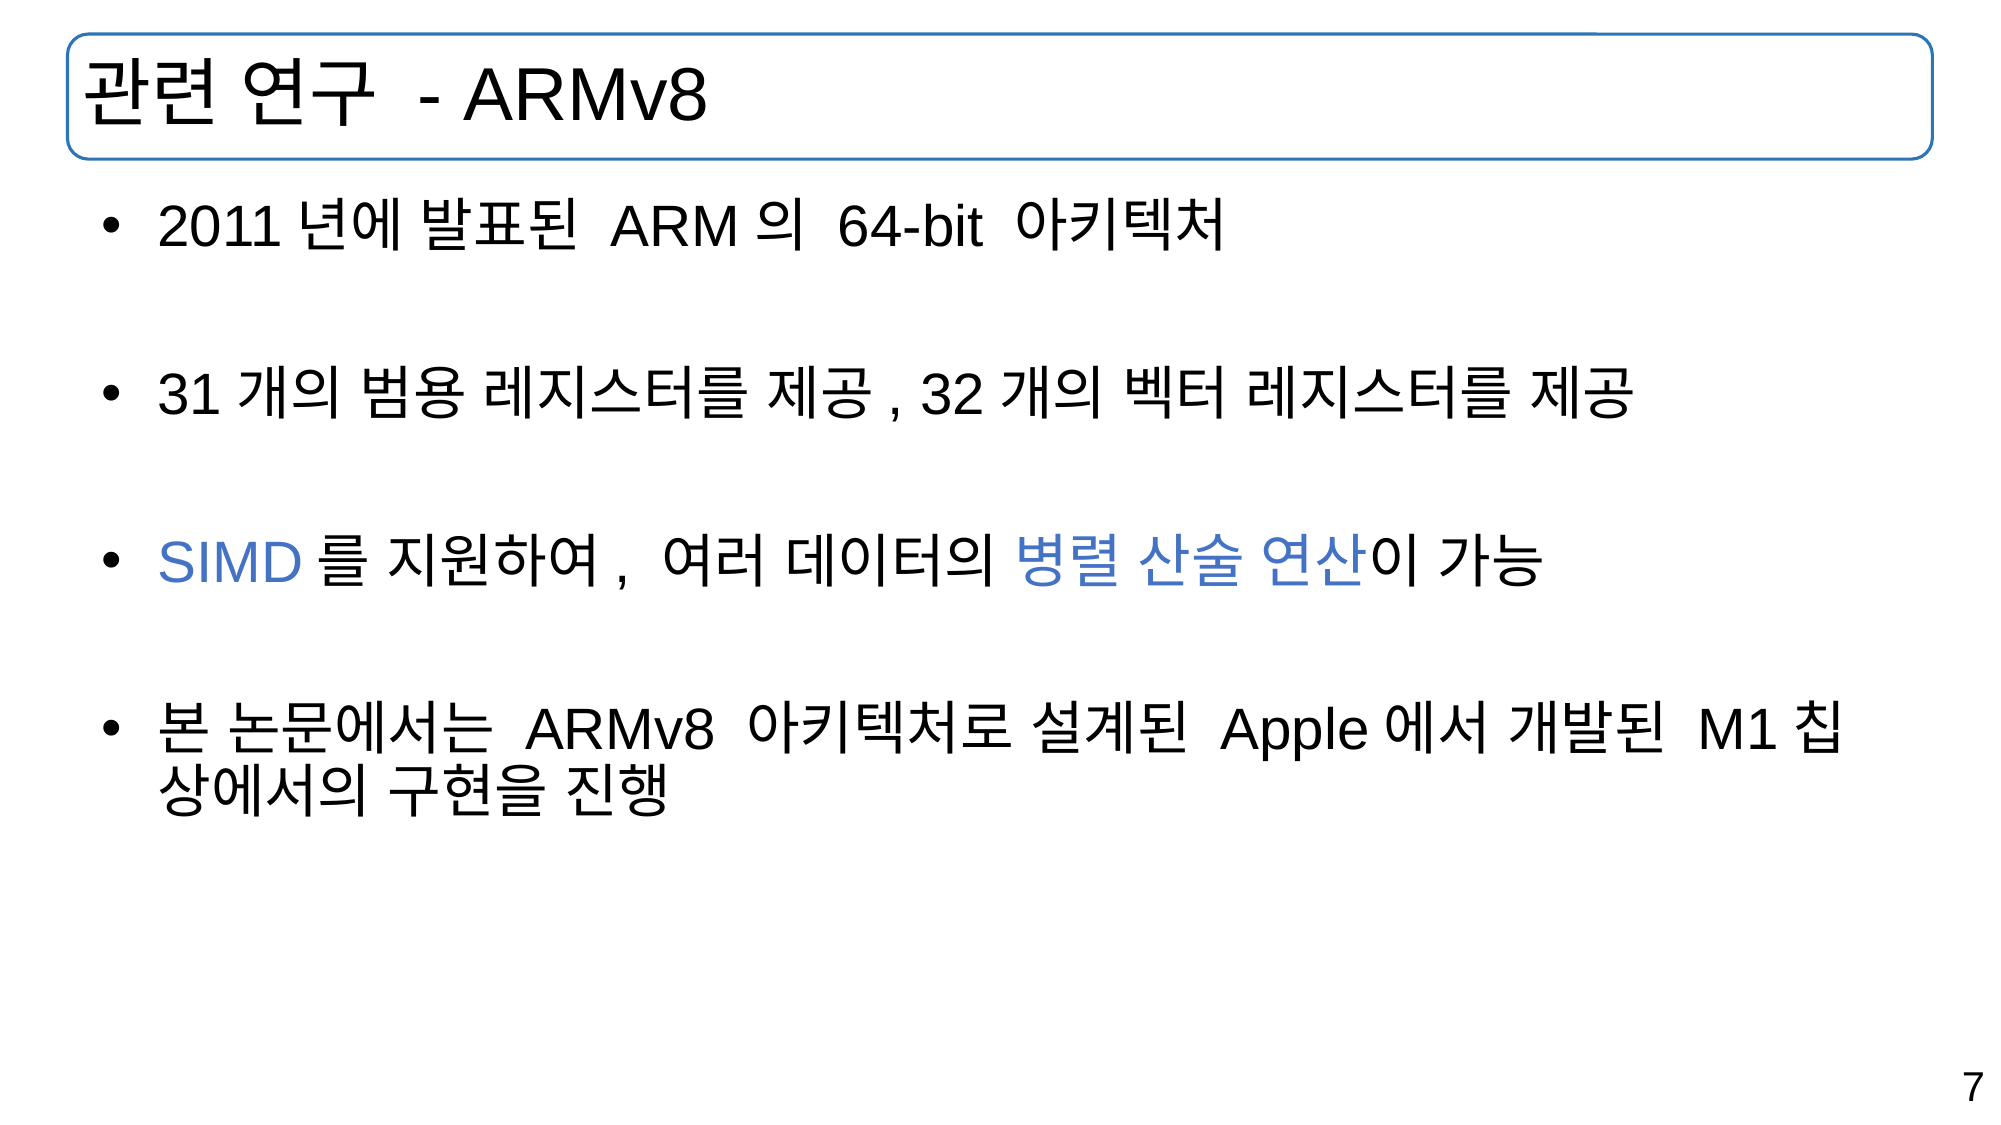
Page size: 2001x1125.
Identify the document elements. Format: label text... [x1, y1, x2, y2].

list 2011년에 발표된 ARM의 64-bit 아키텍처 31개의 범용 레지스터를 제공, 32개의 벡터 레지스터를 제공 SIMD를 지원하여, 여러 데이터의 병렬 산술 연산이 가능 본 논문에서는 ARMv8 아키텍처로 설계된 Apple에서 개발된 M1칩 상에서의 구현을 진행 [67, 189, 1933, 1019]
title 관련 연구 - ARMv8 [67, 34, 1933, 160]
